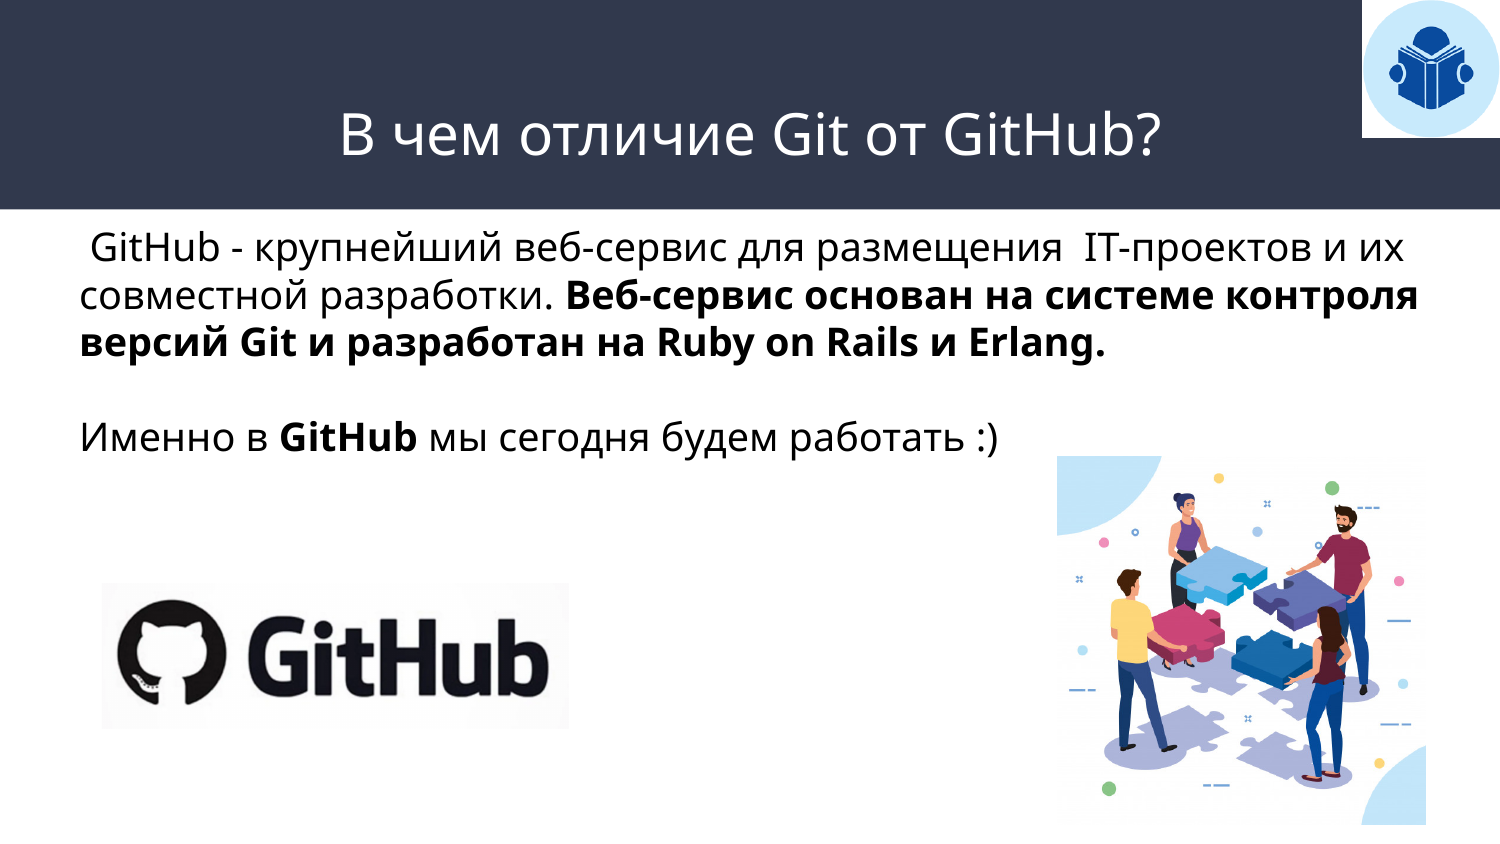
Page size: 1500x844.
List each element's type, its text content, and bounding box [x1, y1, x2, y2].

picture [1362, 0, 1500, 138]
title В чем отличие Git от GitHub? [51, 82, 1449, 185]
picture [1056, 456, 1426, 826]
text_box GitHub - крупнейший веб-сервис для размещения IT-проектов и их совместной разработки. Веб-сервис основан на системе контроля версий Git и разработан на Ruby on Rails и Erlang. Именно в GitHub мы сегодня будем работать :) [64, 207, 1462, 541]
picture [101, 583, 570, 729]
